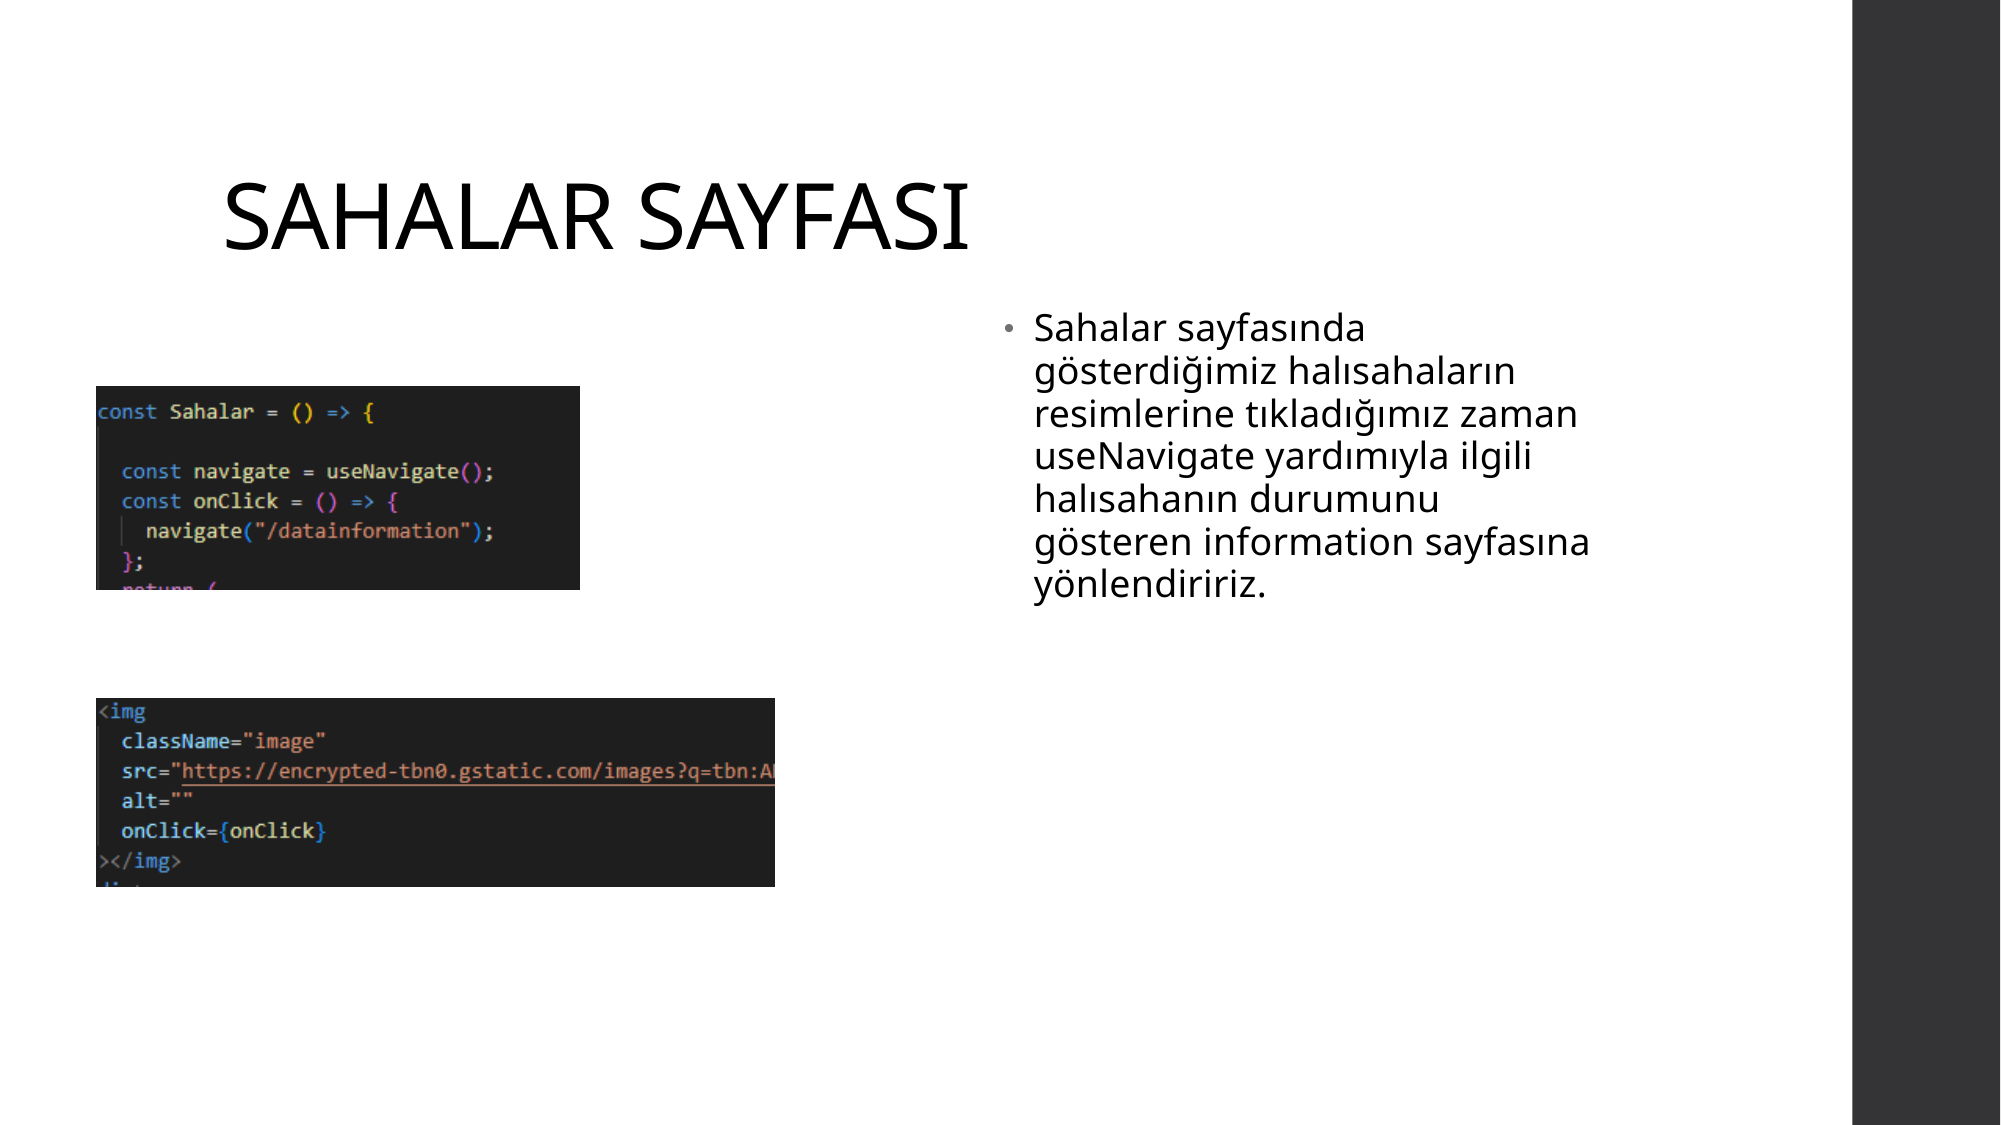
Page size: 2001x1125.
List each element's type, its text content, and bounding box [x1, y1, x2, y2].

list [96, 386, 580, 590]
text_box Sahalar sayfasında gösterdiğimiz halısahaların resimlerine tıkladığımız zaman useNavigate yardımıyla ilgili halısahanın durumunu gösteren information sayfasına yönlendiririz. [988, 299, 1617, 1014]
picture [96, 698, 776, 887]
title SAHALAR SAYFASI [206, 60, 1797, 278]
